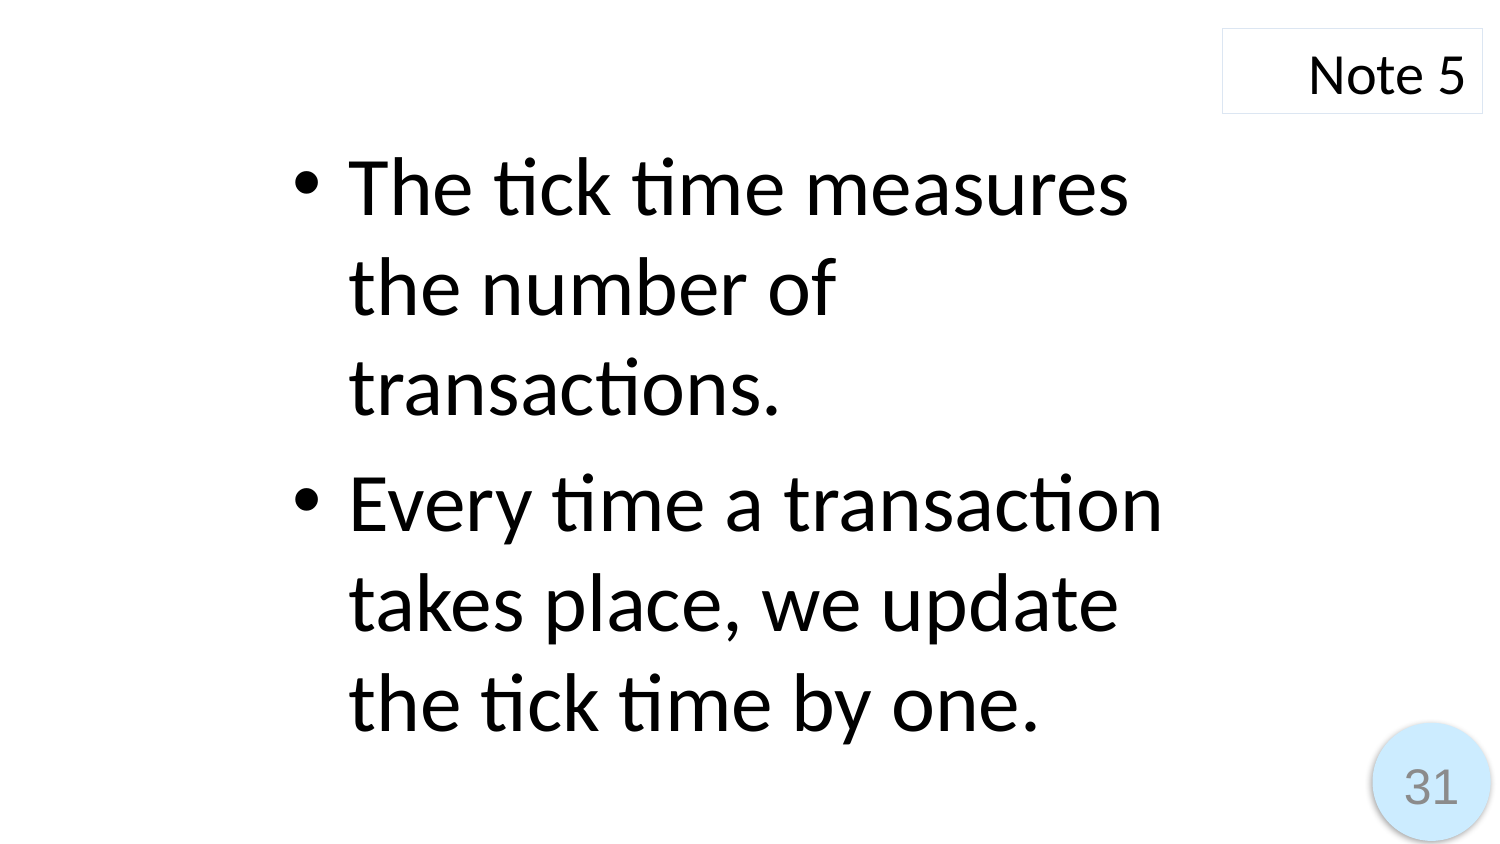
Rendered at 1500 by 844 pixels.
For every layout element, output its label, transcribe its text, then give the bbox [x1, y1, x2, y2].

text_box Note 5 [1222, 28, 1483, 114]
list The tick time measures the number of transactions. Every time a transaction takes place, we update the tick time by one. [277, 124, 1247, 773]
slide_number 31 [1372, 762, 1491, 807]
